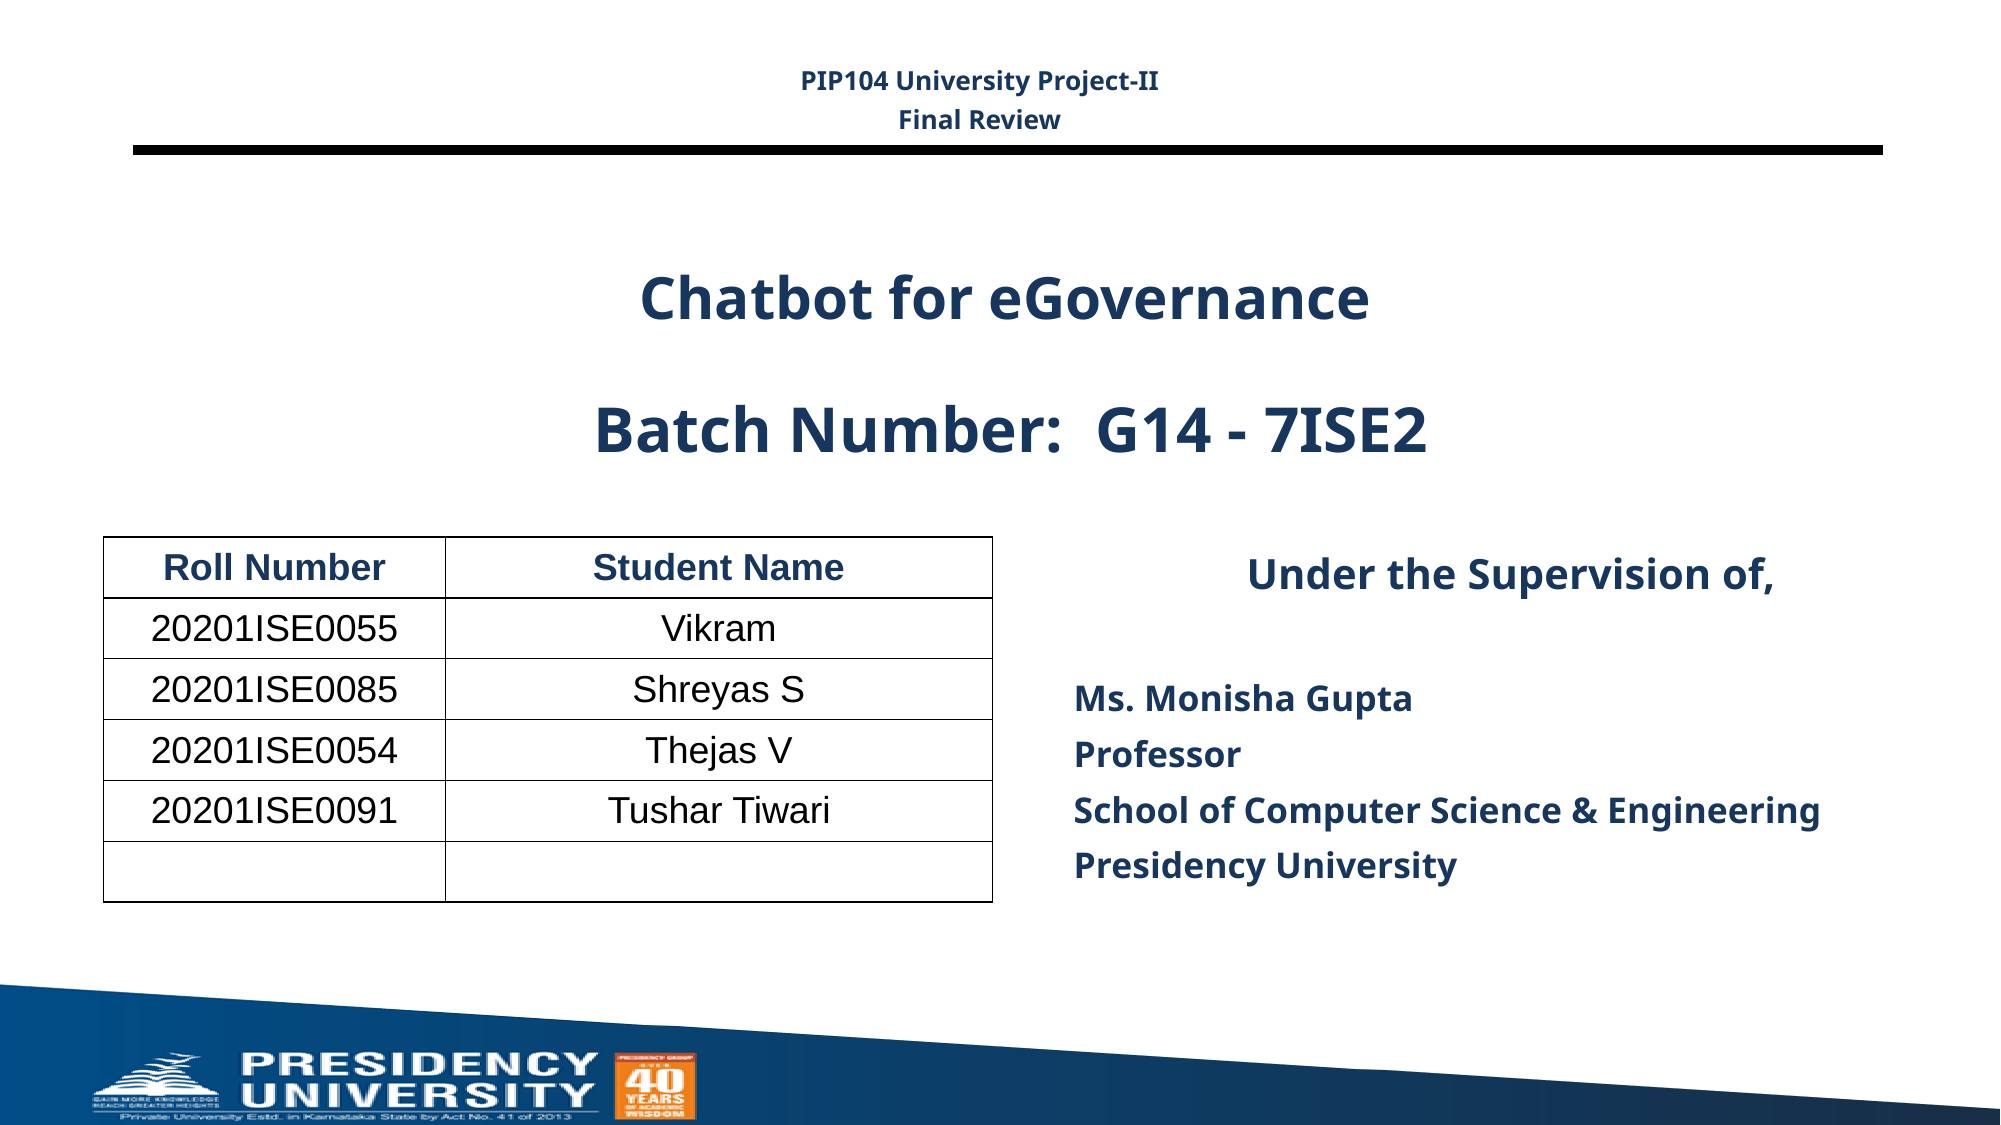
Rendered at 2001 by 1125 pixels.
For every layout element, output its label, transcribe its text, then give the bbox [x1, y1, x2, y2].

table_cell Tushar Tiwari [446, 781, 992, 841]
table_cell 20201ISE0055 [104, 599, 445, 658]
table_header Student Name [446, 538, 992, 597]
text_box Under the Supervision of, Ms. Monisha Gupta Professor School of Computer Science & Engineering Presidency University [1058, 537, 1964, 946]
table_cell Thejas V [446, 720, 992, 780]
table_header Roll Number [104, 538, 445, 597]
picture [0, 982, 2000, 1125]
table_cell [446, 842, 992, 901]
text_box PIP104 University Project-II Final Review [653, 54, 1306, 146]
table_cell 20201ISE0091 [104, 781, 445, 841]
table_cell Vikram [446, 599, 992, 658]
table_cell 20201ISE0054 [104, 720, 445, 780]
table_cell 20201ISE0085 [104, 659, 445, 719]
title Chatbot for eGovernance [129, 175, 1882, 382]
table_cell [104, 842, 445, 901]
subtitle Batch Number: G14 - 7ISE2 [11, 382, 2000, 473]
table_cell Shreyas S [446, 659, 992, 719]
